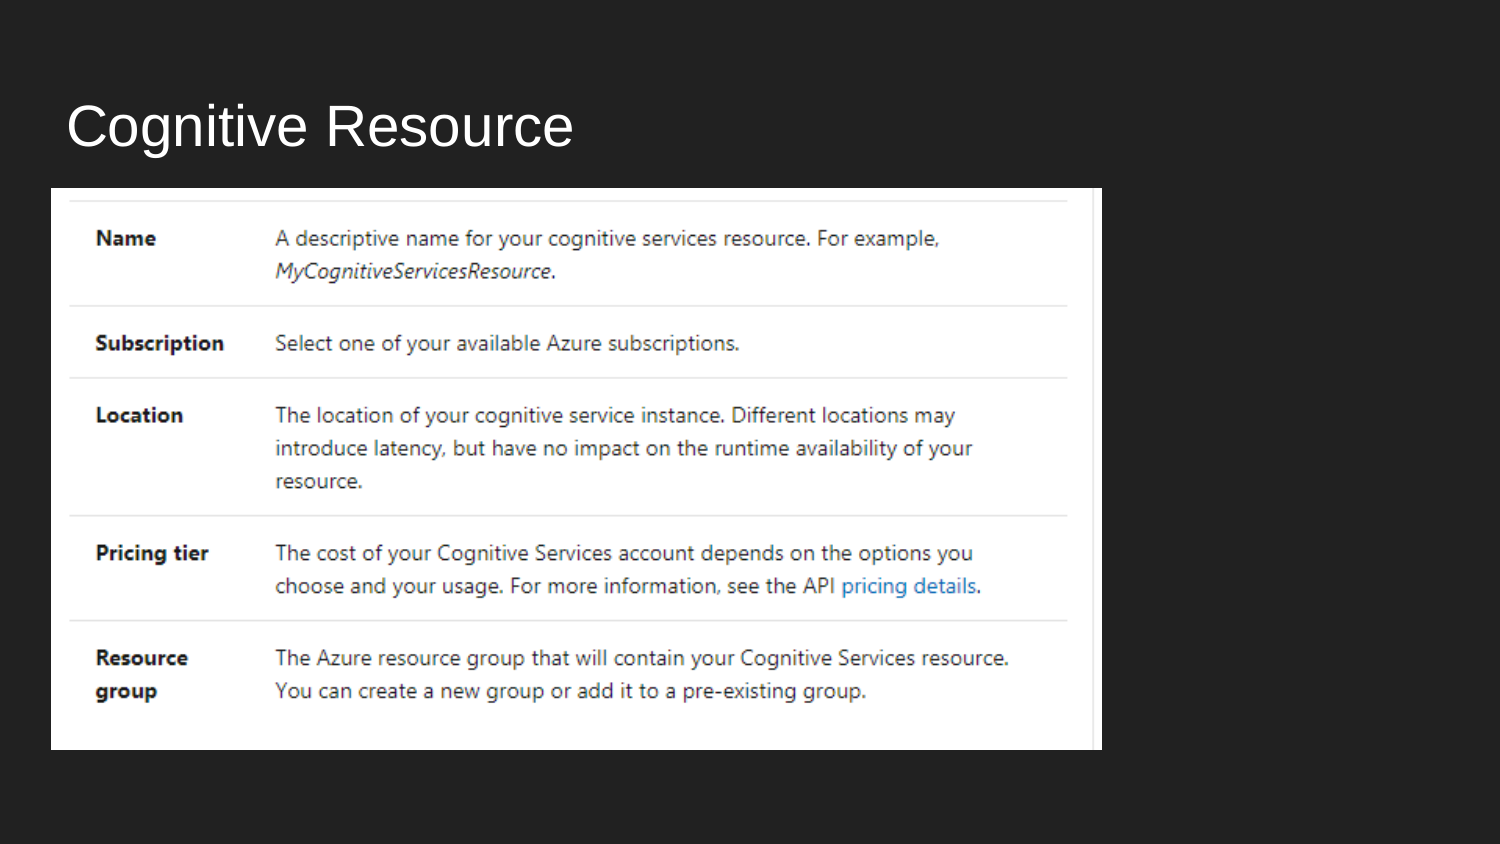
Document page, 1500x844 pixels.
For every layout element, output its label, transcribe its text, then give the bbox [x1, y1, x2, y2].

picture [50, 188, 1102, 750]
title Cognitive Resource [51, 72, 1449, 167]
